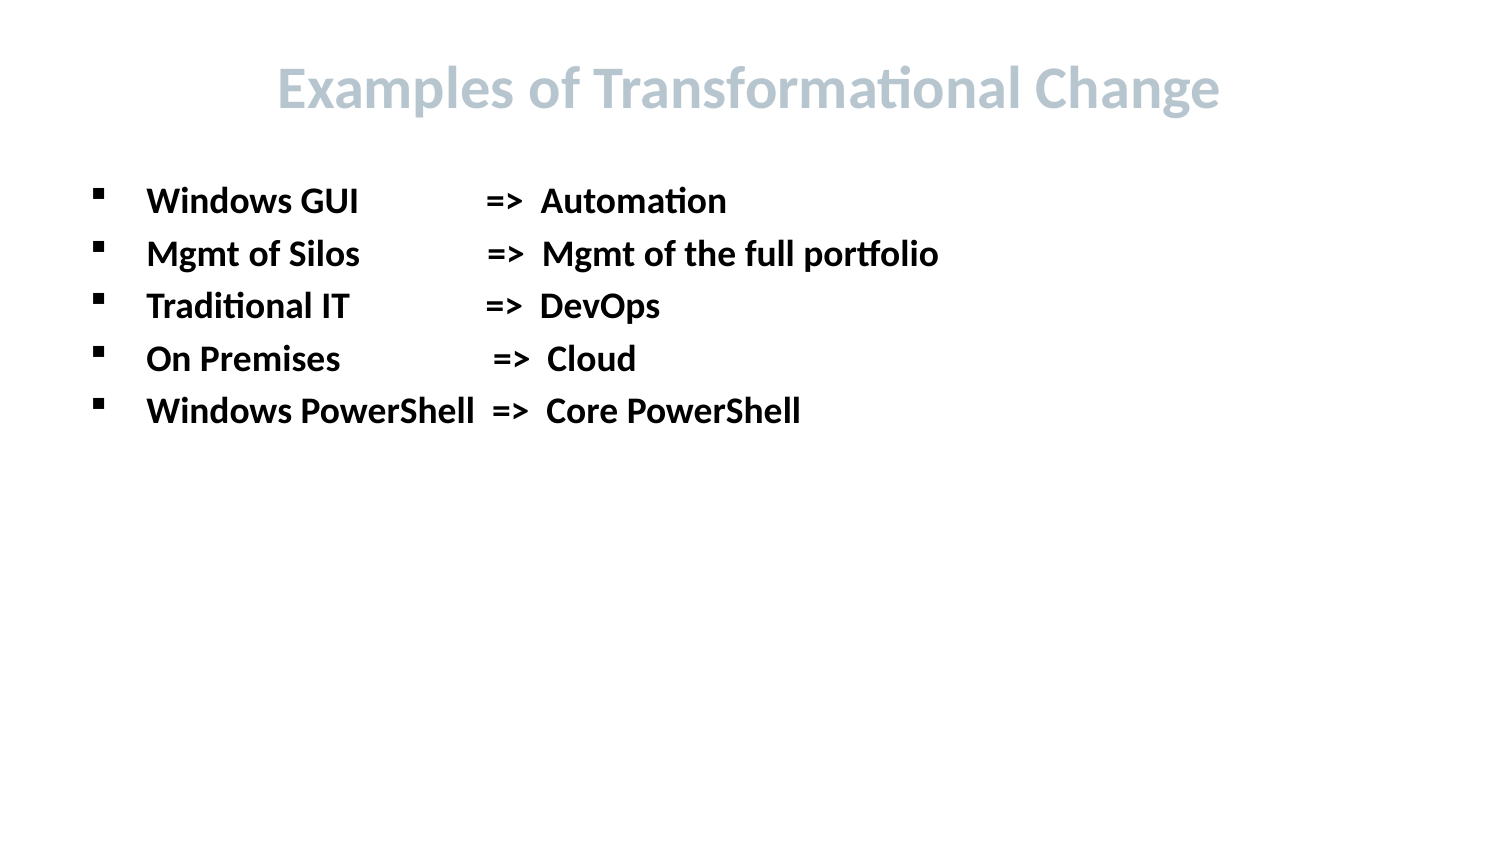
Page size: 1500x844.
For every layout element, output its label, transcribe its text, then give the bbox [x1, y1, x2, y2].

title Examples of Transformational Change [74, 37, 1426, 132]
list Windows GUI => Automation Mgmt of Silos => Mgmt of the full portfolio Traditional IT => DevOps On Premises => Cloud Windows PowerShell => Core PowerShell [74, 168, 1426, 694]
